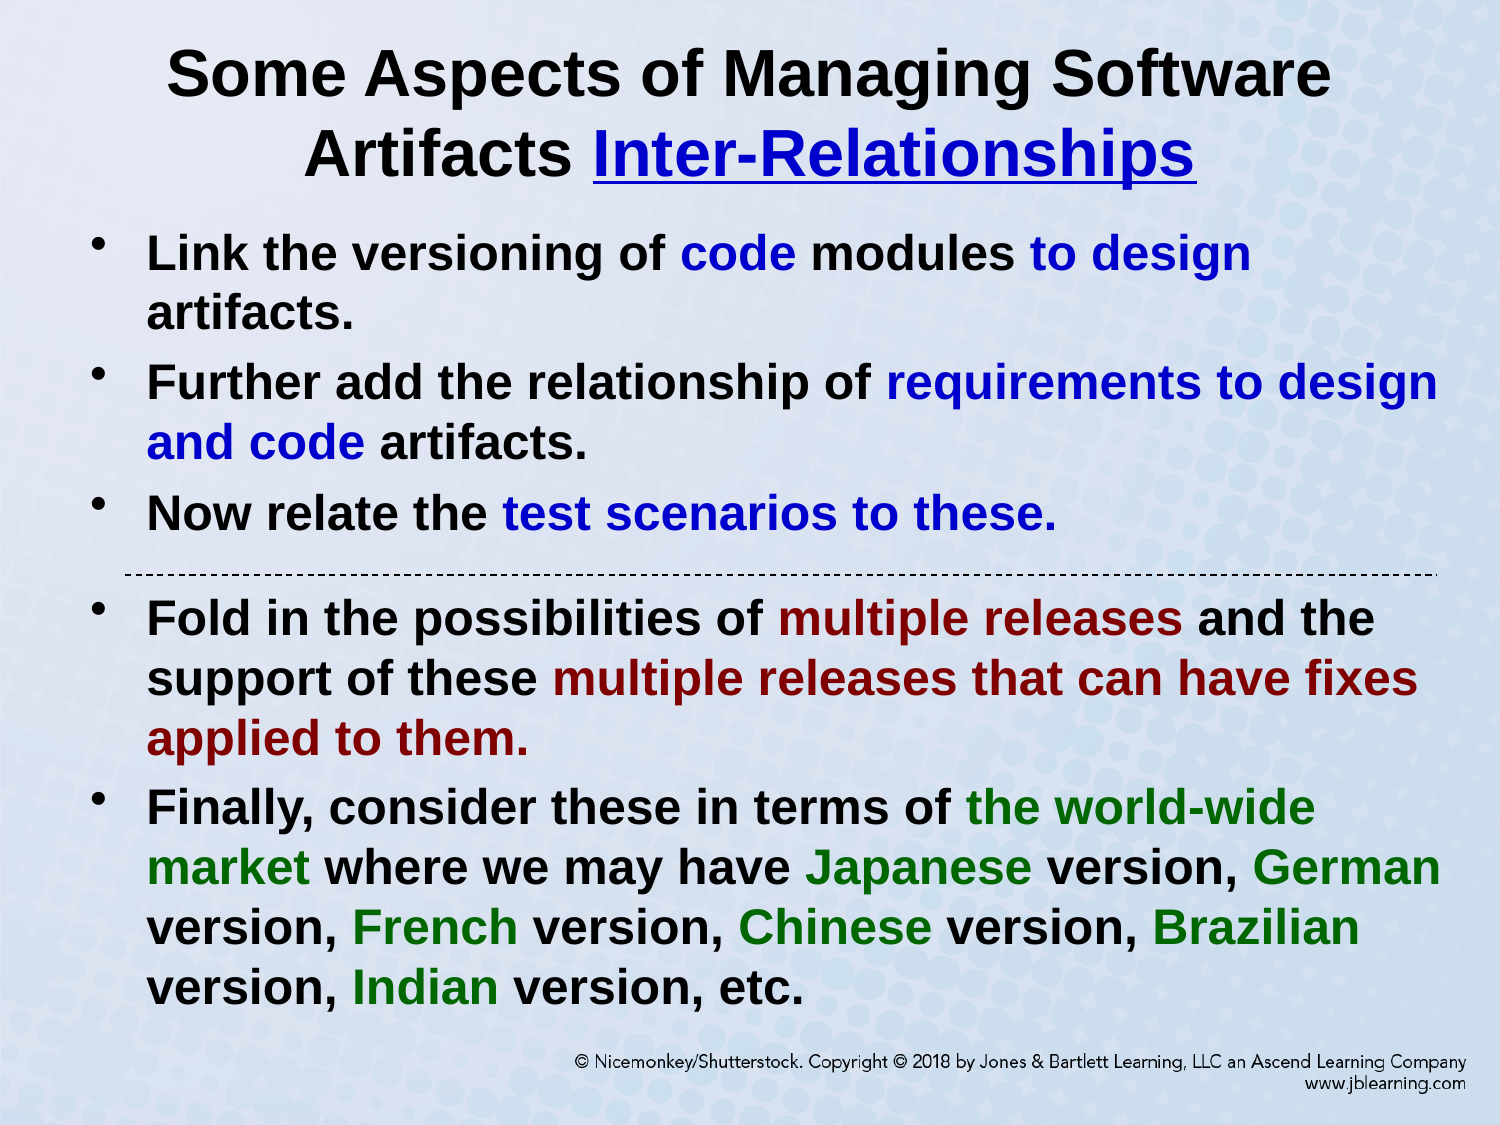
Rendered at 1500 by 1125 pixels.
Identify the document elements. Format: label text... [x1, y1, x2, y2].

picture [0, 0, 1500, 1125]
list Link the versioning of code modules to design artifacts. Further add the relationship of requirements to design and code artifacts. Now relate the test scenarios to these. Fold in the possibilities of multiple releases and the support of these multiple releases that can have fixes applied to them. Finally, consider these in terms of the world-wide market where we may have Japanese version, German version, French version, Chinese version, Brazilian version, Indian version, etc. [75, 212, 1463, 1088]
title Some Aspects of Managing Software Artifacts Inter-Relationships [75, 32, 1425, 188]
